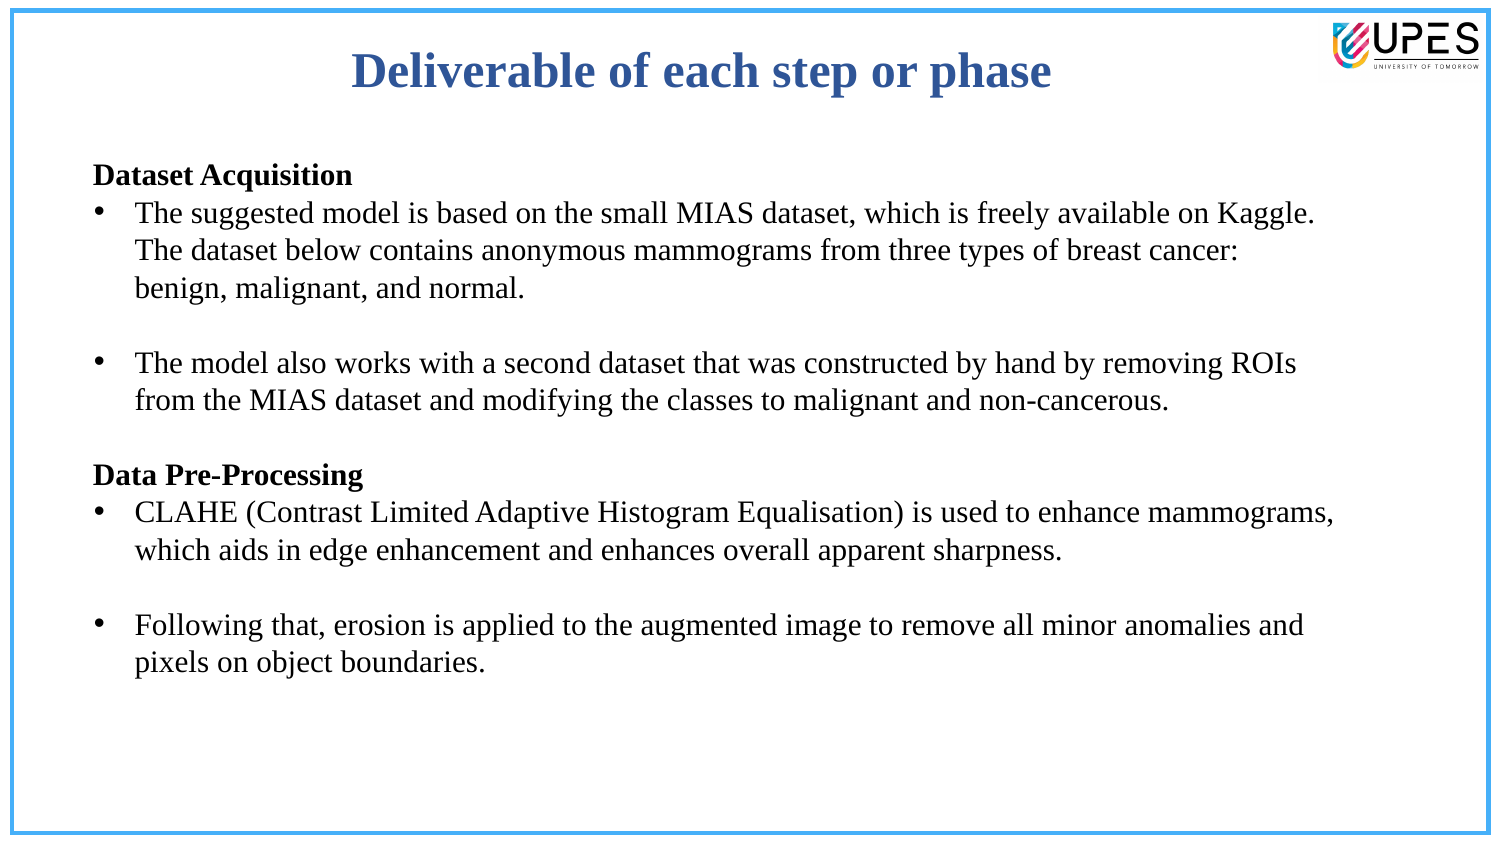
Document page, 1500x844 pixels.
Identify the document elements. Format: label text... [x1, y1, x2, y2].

text_box Deliverable of each step or phase [81, 31, 1322, 103]
picture [1318, 15, 1483, 83]
text_box Dataset Acquisition The suggested model is based on the small MIAS dataset, which is freely available on Kaggle. The dataset below contains anonymous mammograms from three types of breast cancer: benign, malignant, and normal. The model also works with a second dataset that was constructed by hand by removing ROIs from the MIAS dataset and modifying the classes to malignant and non-cancerous. Data Pre-Processing CLAHE (Contrast Limited Adaptive Histogram Equalisation) is used to enhance mammograms, which aids in edge enhancement and enhances overall apparent sharpness. Following that, erosion is applied to the augmented image to remove all minor anomalies and pixels on object boundaries. [81, 149, 1353, 760]
